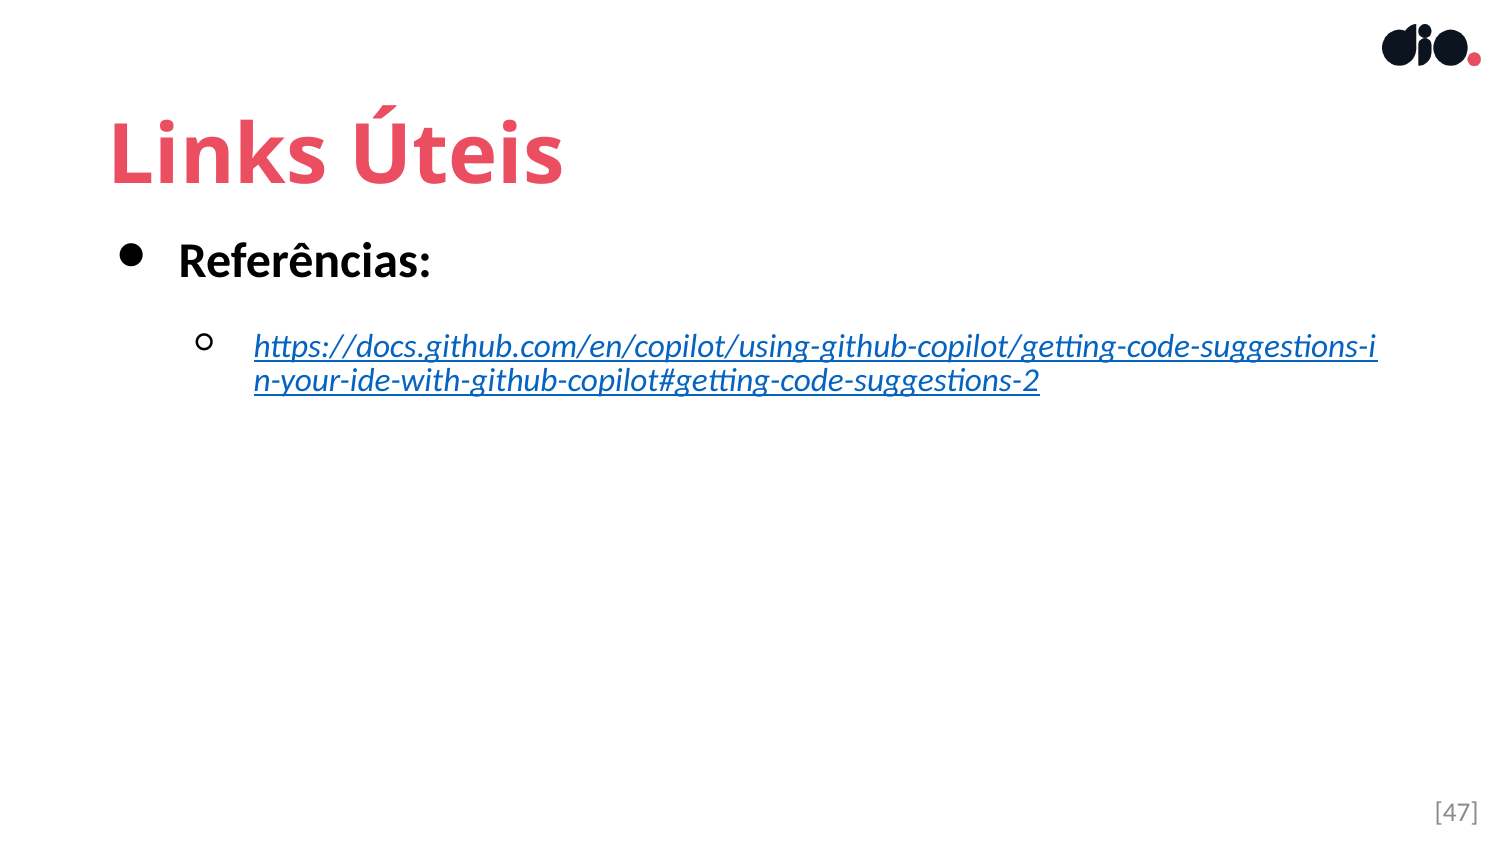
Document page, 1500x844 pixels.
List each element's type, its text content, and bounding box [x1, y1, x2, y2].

text_box Links Úteis [92, 73, 1408, 213]
picture [1382, 24, 1481, 66]
slide_number [47] [1403, 779, 1494, 844]
text_box Referências: https://docs.github.com/en/copilot/using-github-copilot/getting-code-suggestions-in-your-ide-with-github-copilot#getting-code-suggestions-2 [88, 212, 1404, 780]
